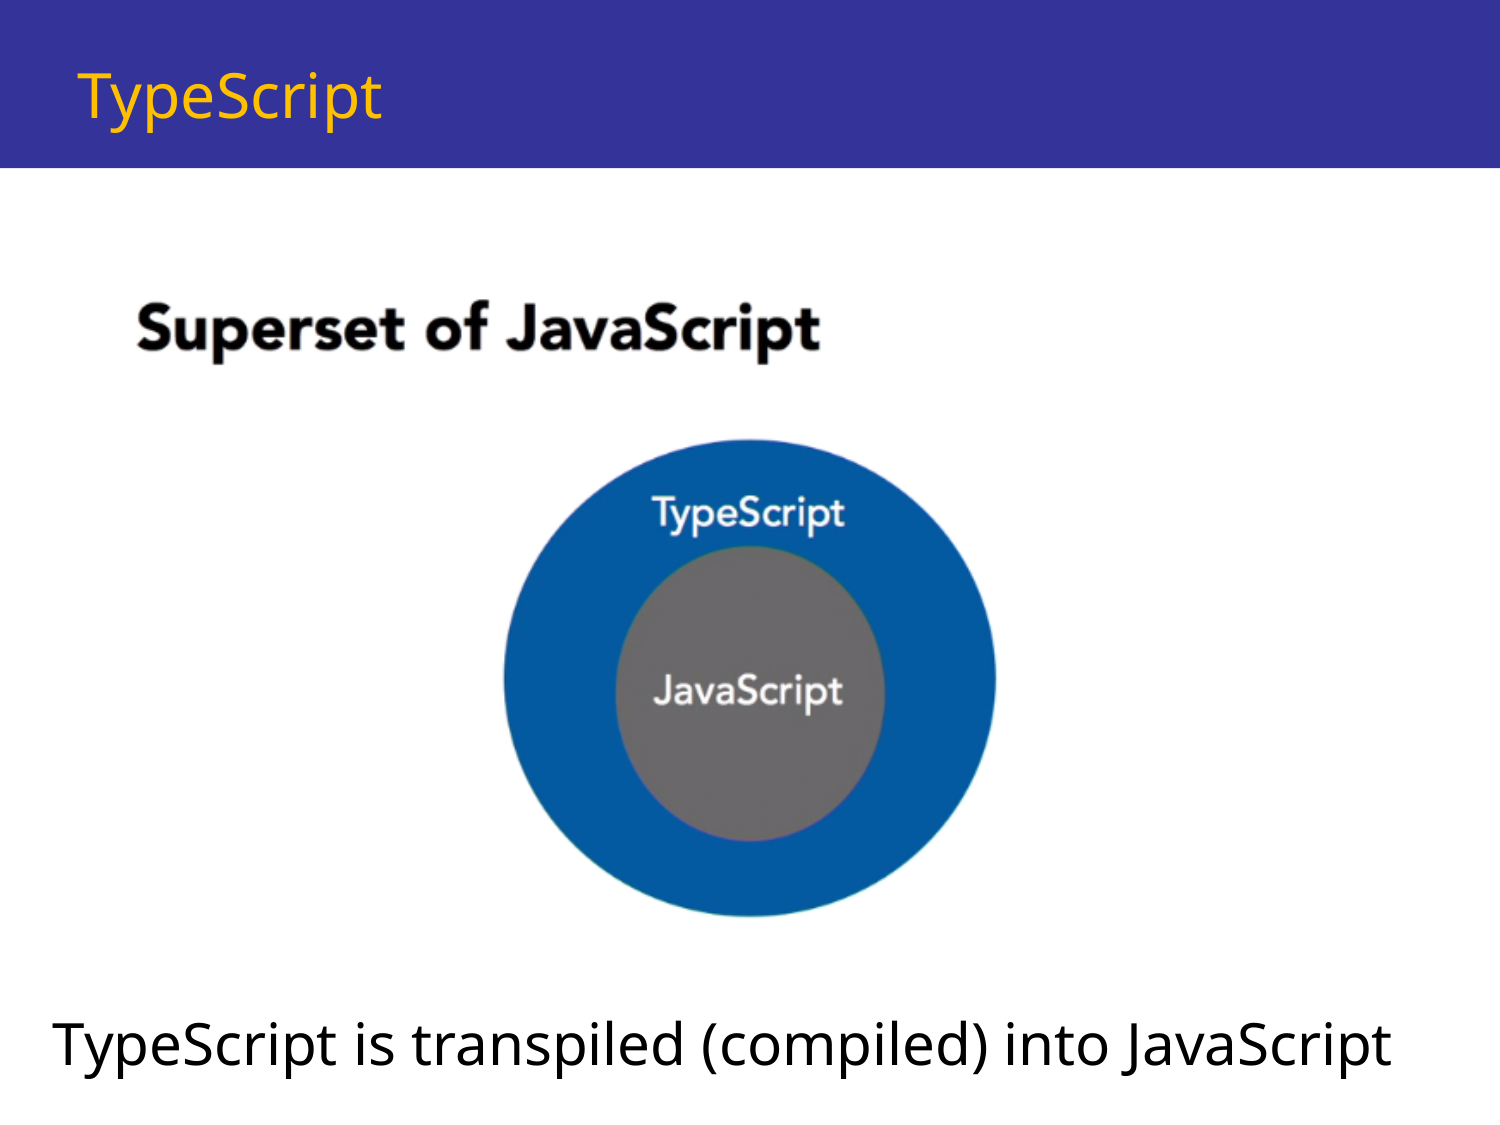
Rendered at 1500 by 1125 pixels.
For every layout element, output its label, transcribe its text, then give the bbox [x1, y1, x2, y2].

title TypeScript [61, 24, 1465, 139]
text_box TypeScript is transpiled (compiled) into JavaScript [38, 999, 1408, 1085]
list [99, 274, 1213, 950]
